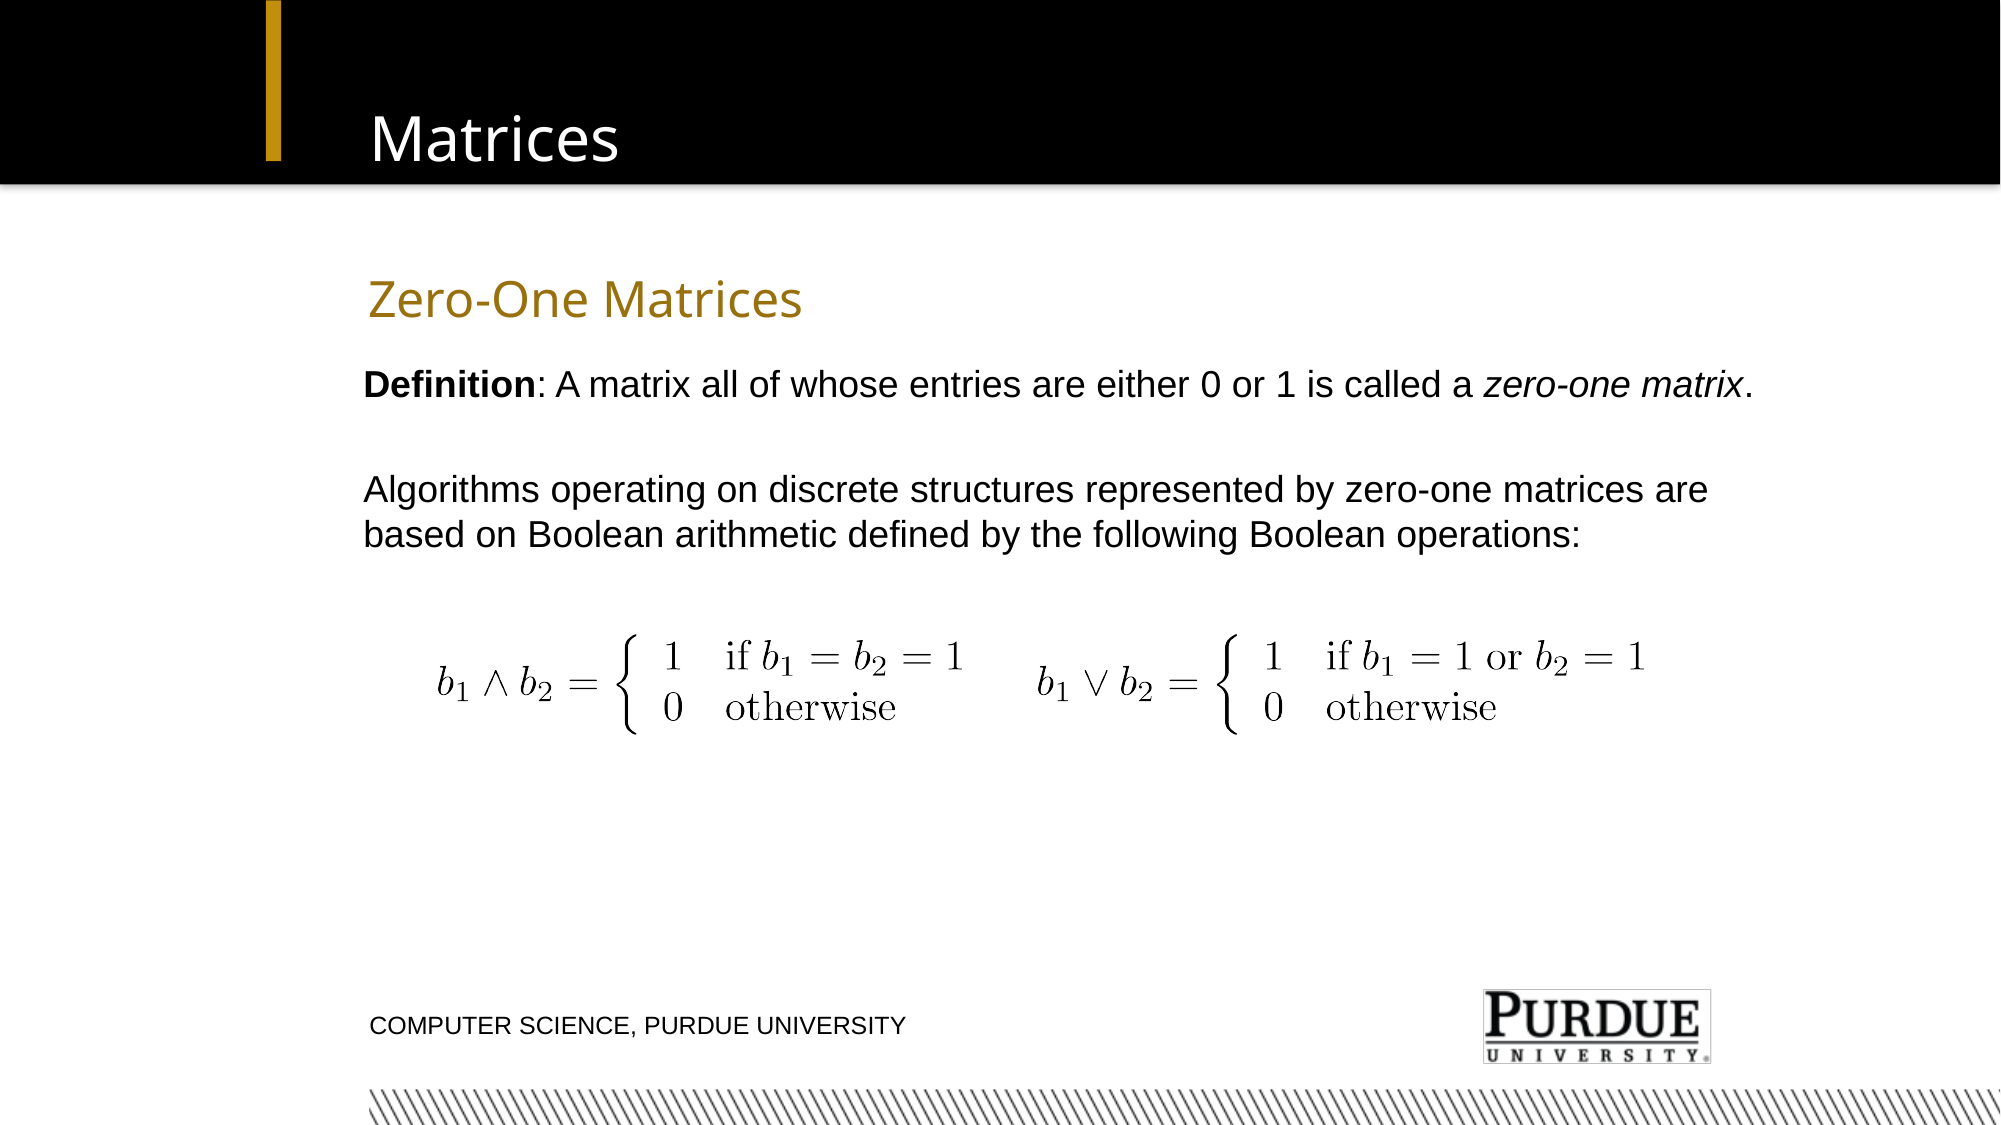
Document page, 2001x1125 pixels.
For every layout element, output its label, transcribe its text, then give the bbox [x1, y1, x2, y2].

list Zero-One Matrices [368, 267, 1704, 337]
picture [438, 634, 962, 736]
text_box Definition: A matrix all of whose entries are either 0 or 1 is called a zero-one matrix. Algorithms operating on discrete structures represented by zero-one matrices are based on Boolean arithmetic defined by the following Boolean operations: [363, 360, 1794, 1081]
title Matrices [369, 98, 1704, 186]
picture [1038, 634, 1644, 736]
